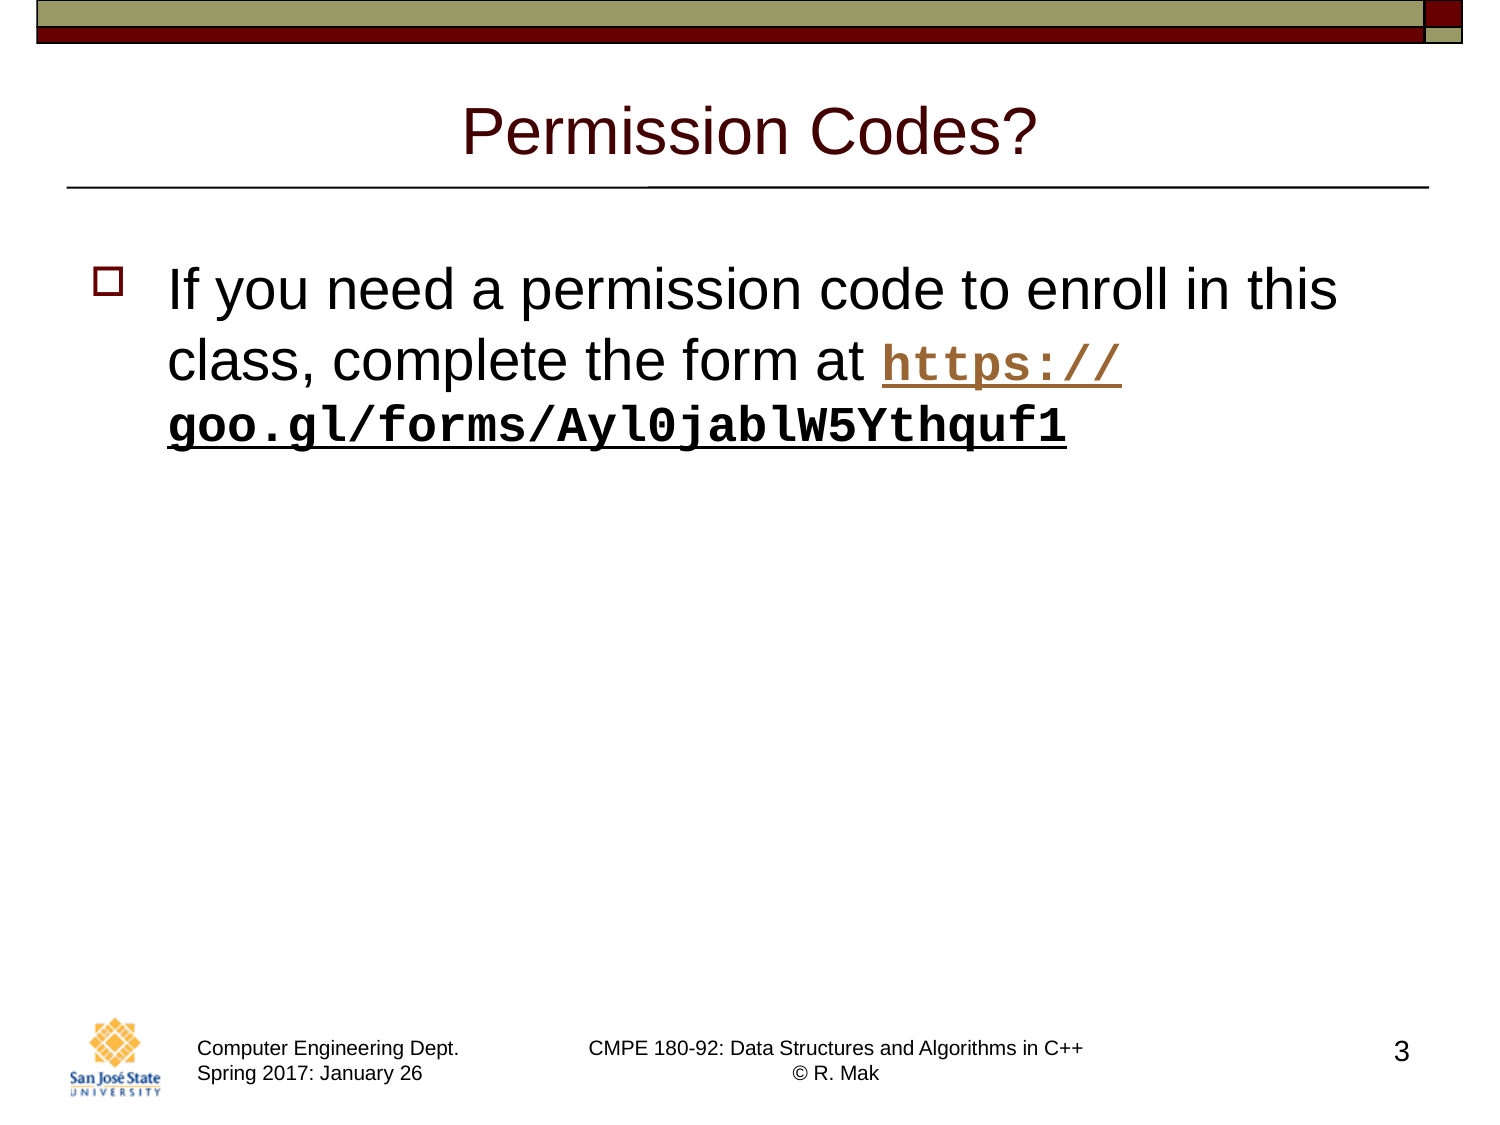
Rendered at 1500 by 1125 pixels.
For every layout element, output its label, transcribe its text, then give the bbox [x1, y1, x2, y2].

picture [60, 1012, 166, 1112]
title Permission Codes? [75, 67, 1425, 175]
list If you need a permission code to enroll in this class, complete the form at https://goo.gl/forms/Ayl0jablW5Ythquf1 [75, 212, 1440, 1006]
slide_number 3 [1112, 1025, 1425, 1100]
